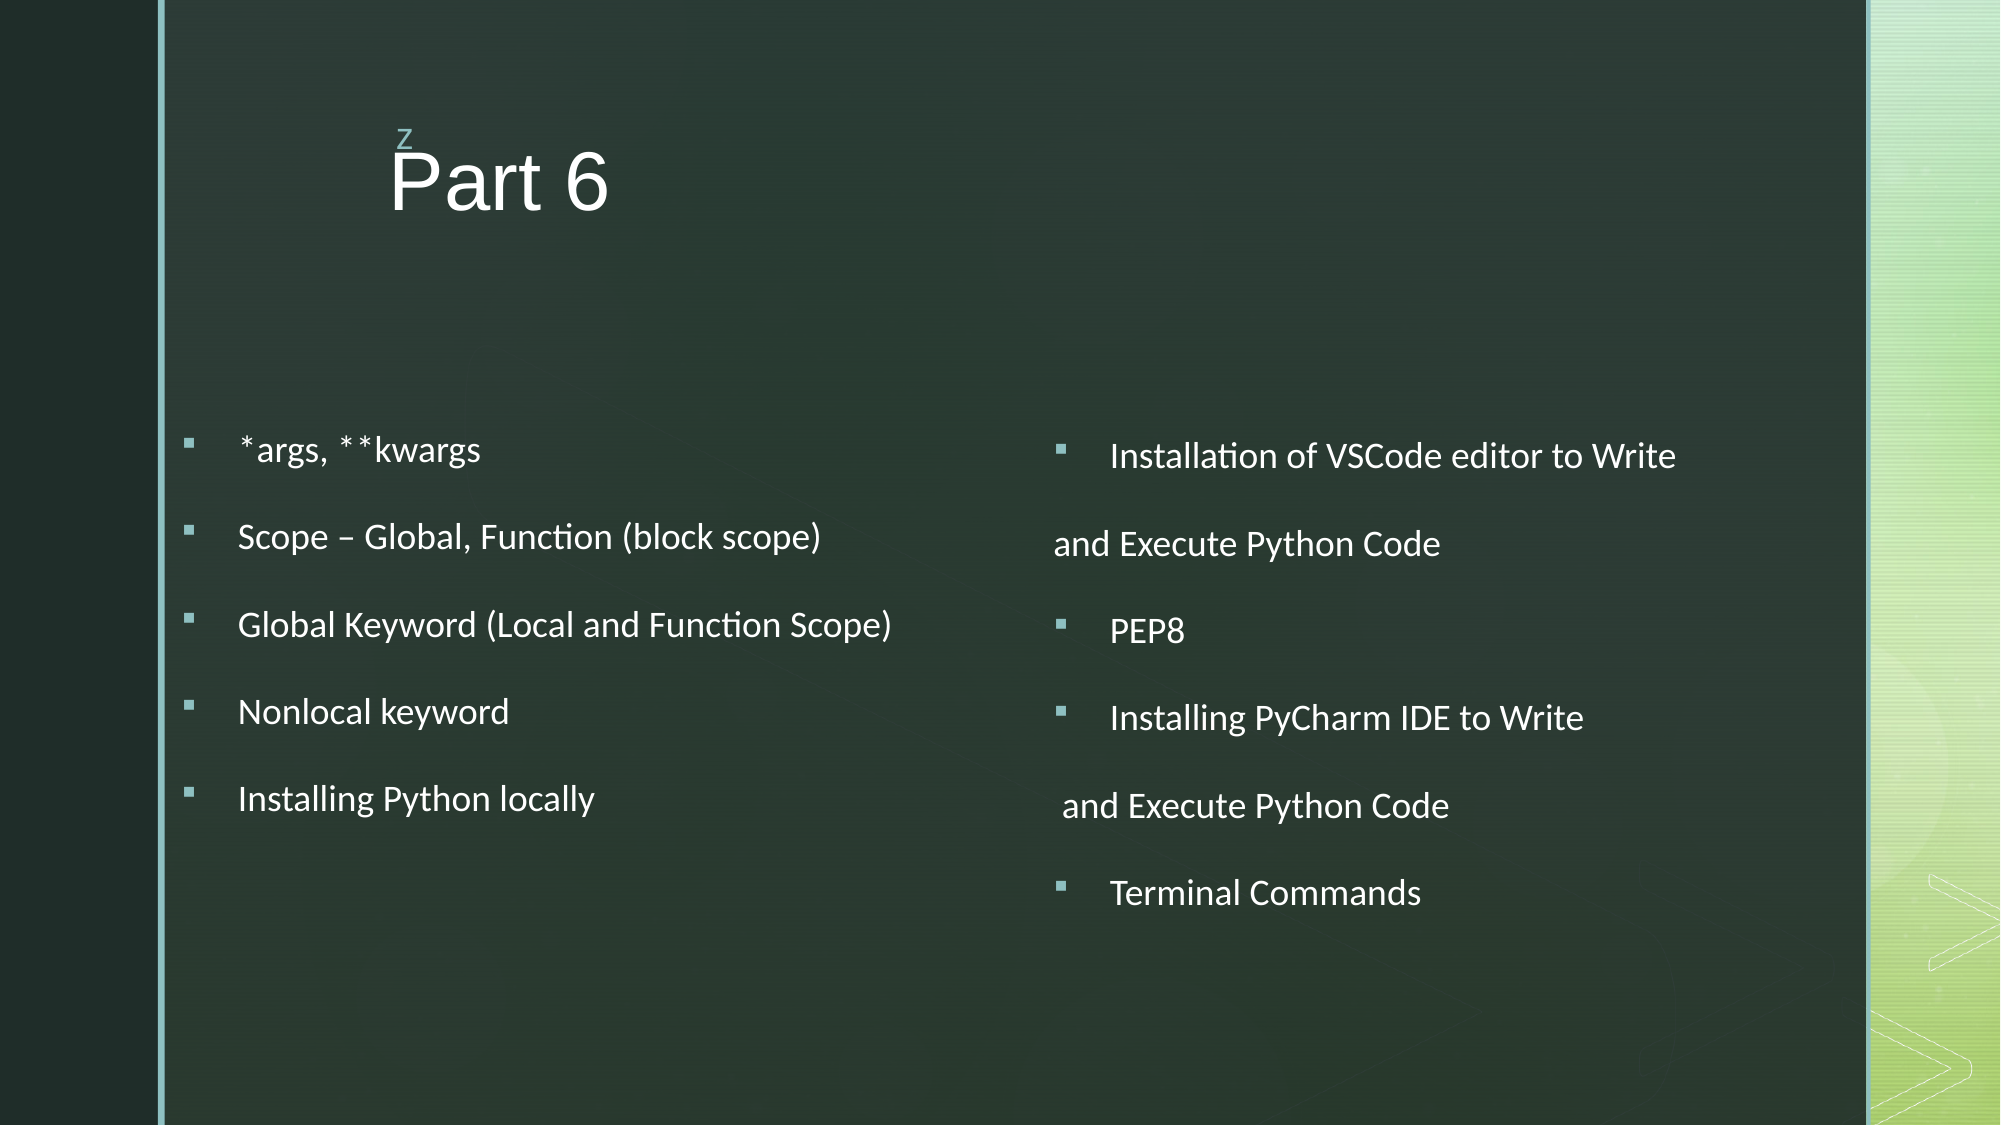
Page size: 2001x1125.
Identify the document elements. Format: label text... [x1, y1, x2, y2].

text_box Installation of VSCode editor to Write and Execute Python Code PEP8 Installing PyCharm IDE to Write and Execute Python Code Terminal Commands [1038, 414, 2000, 1008]
list *args, **kwargs Scope – Global, Function (block scope) Global Keyword (Local and Function Scope) Nonlocal keyword Installing Python locally [166, 337, 1000, 994]
title Part 6 [0, 131, 650, 309]
picture [1871, 0, 2001, 1125]
